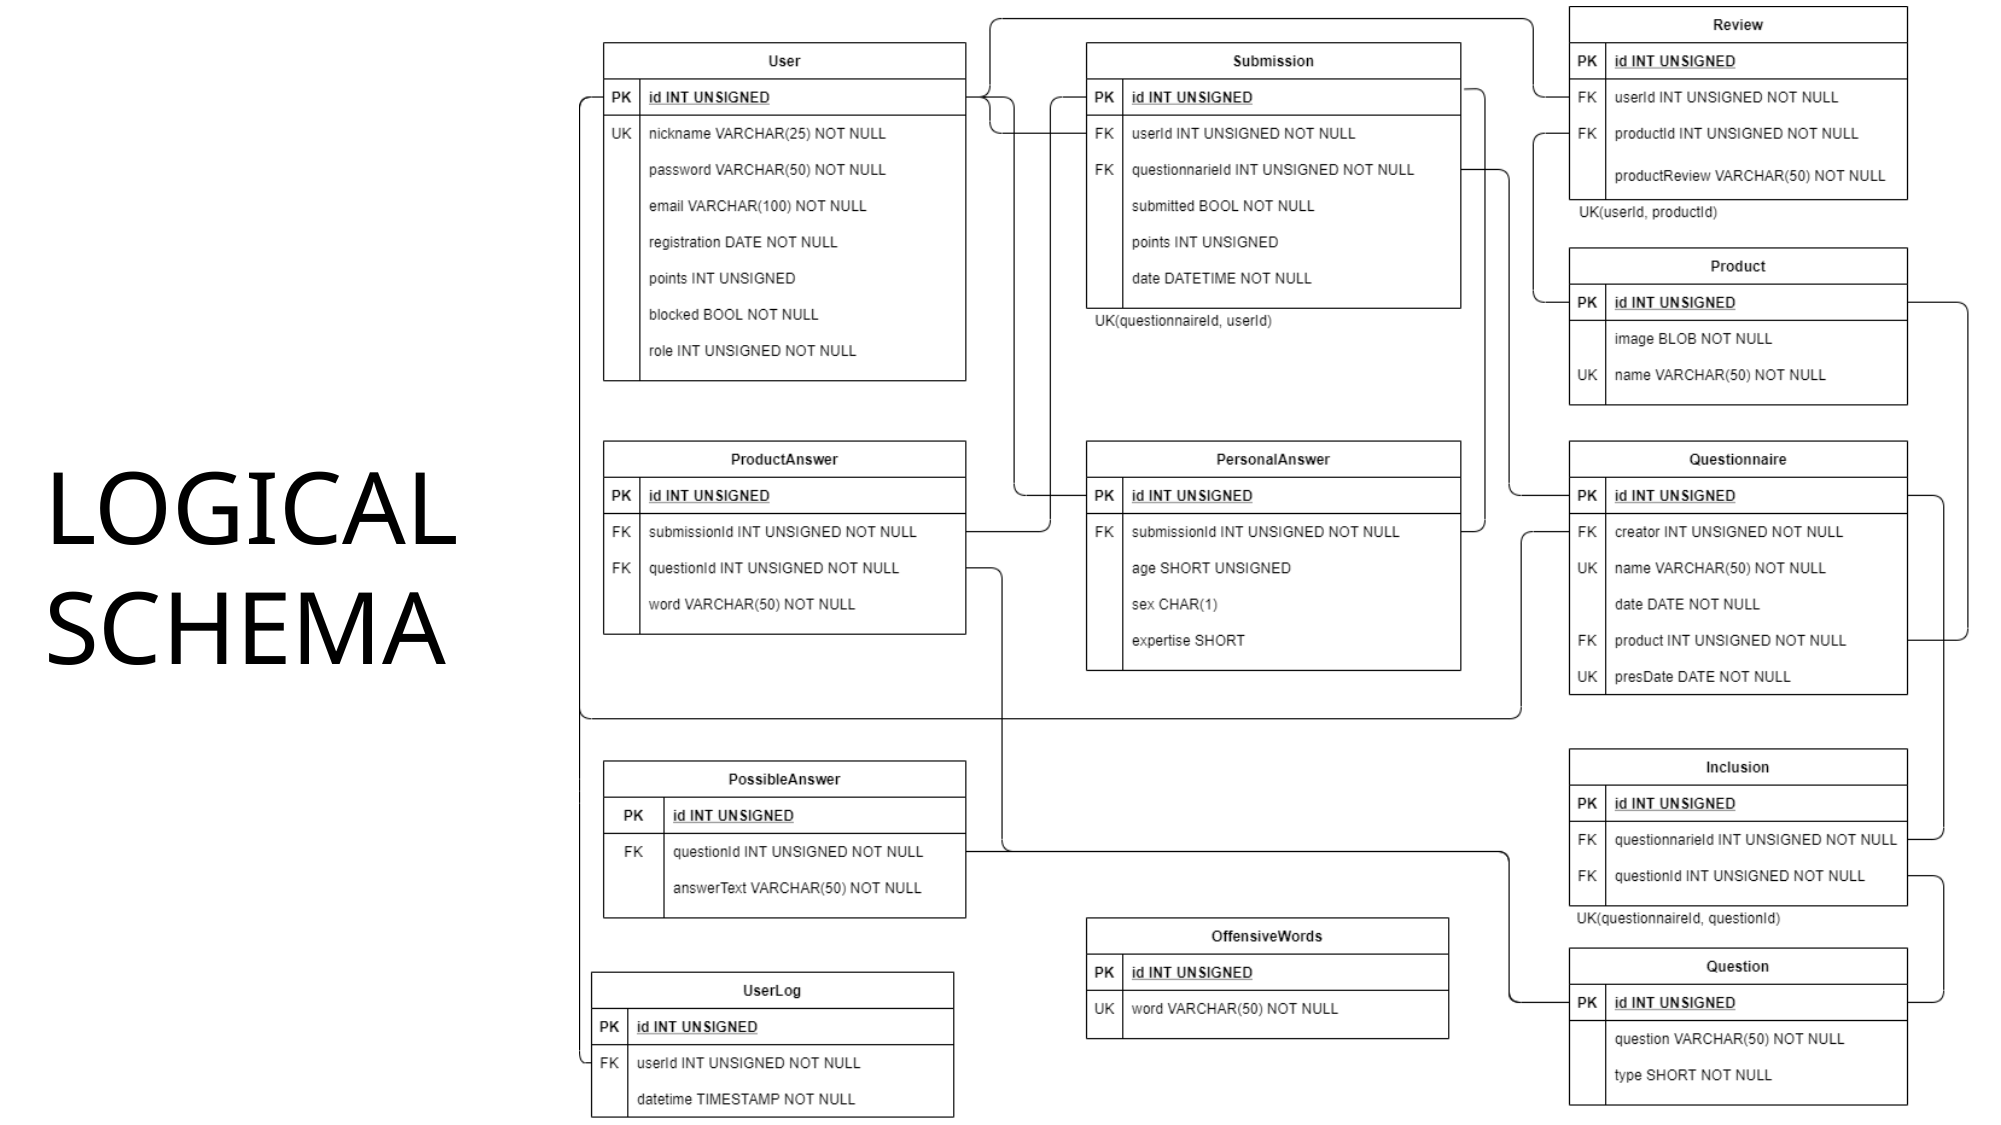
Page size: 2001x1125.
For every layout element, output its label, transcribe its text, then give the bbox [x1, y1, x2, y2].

text_box LOGICAL SCHEMA [29, 436, 513, 692]
picture [579, 6, 1971, 1119]
